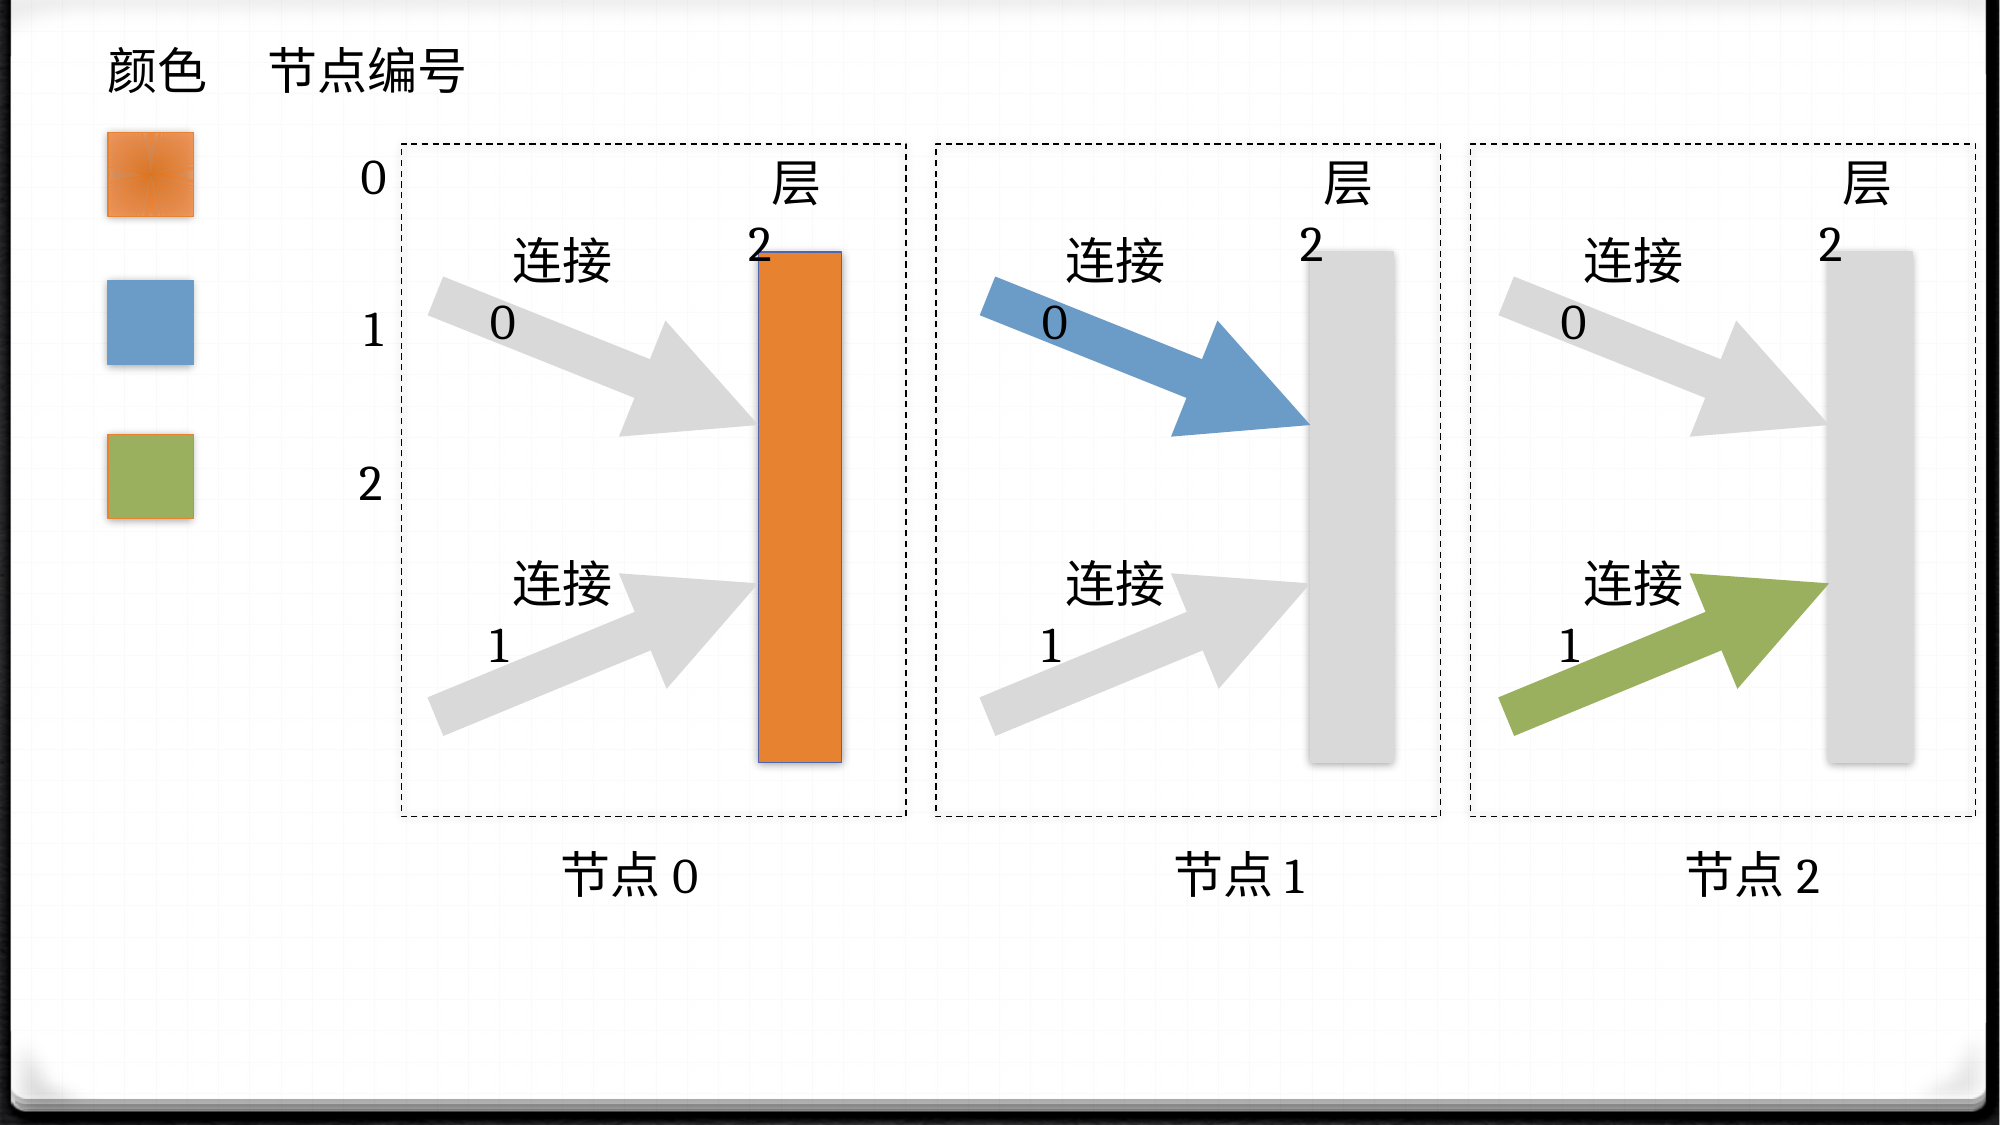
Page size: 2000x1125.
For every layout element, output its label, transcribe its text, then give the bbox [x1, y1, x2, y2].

text_box [107, 132, 194, 217]
text_box [107, 280, 194, 365]
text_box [1505, 583, 1830, 717]
text_box [1470, 143, 1976, 817]
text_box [435, 295, 759, 426]
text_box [987, 583, 1311, 717]
text_box 节点编号 [252, 32, 483, 107]
text_box [107, 434, 194, 519]
text_box 0 [345, 137, 402, 213]
text_box [935, 143, 1441, 817]
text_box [435, 583, 759, 717]
picture [0, 0, 2000, 1125]
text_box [1505, 295, 1830, 426]
text_box [401, 143, 907, 817]
text_box 节点0 [545, 835, 713, 911]
text_box 2 [344, 442, 395, 518]
text_box 节点1 [1158, 836, 1318, 912]
text_box 节点2 [1669, 836, 1835, 912]
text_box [987, 295, 1311, 426]
text_box 1 [349, 289, 395, 365]
text_box 颜色 [92, 32, 223, 107]
